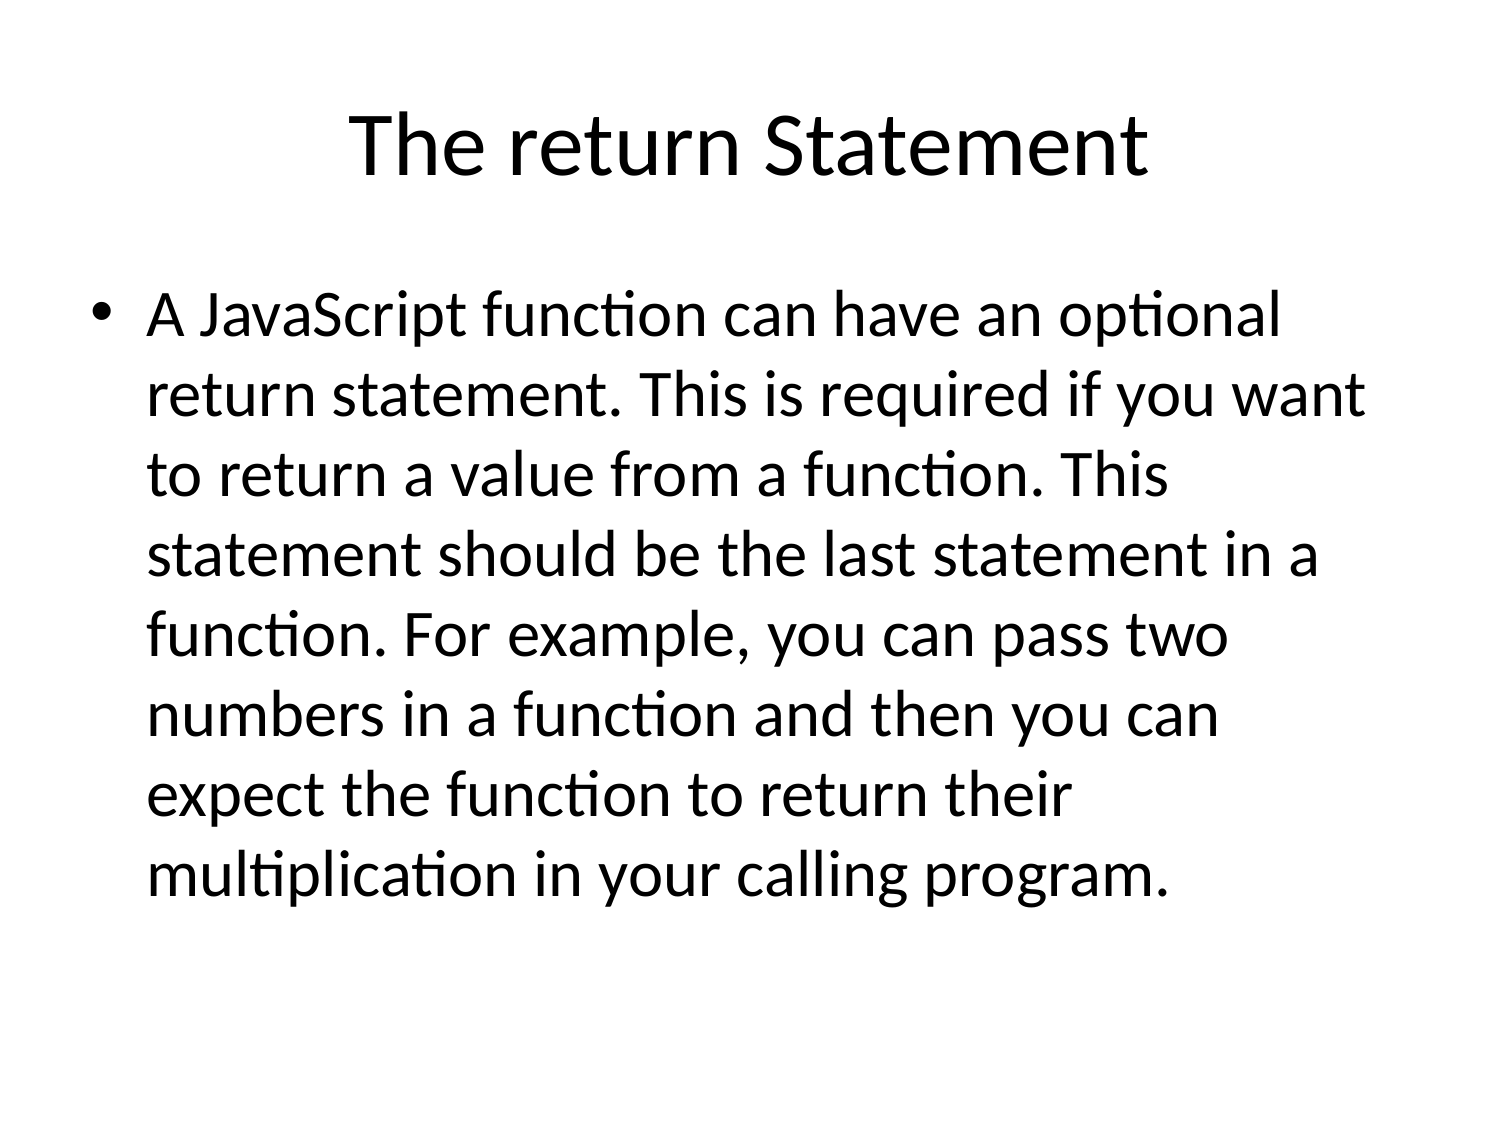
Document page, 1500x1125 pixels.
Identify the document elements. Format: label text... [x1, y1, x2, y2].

list A JavaScript function can have an optional return statement. This is required if you want to return a value from a function. This statement should be the last statement in a function. For example, you can pass two numbers in a function and then you can expect the function to return their multiplication in your calling program. [75, 262, 1425, 1005]
title The return Statement [75, 45, 1425, 233]
